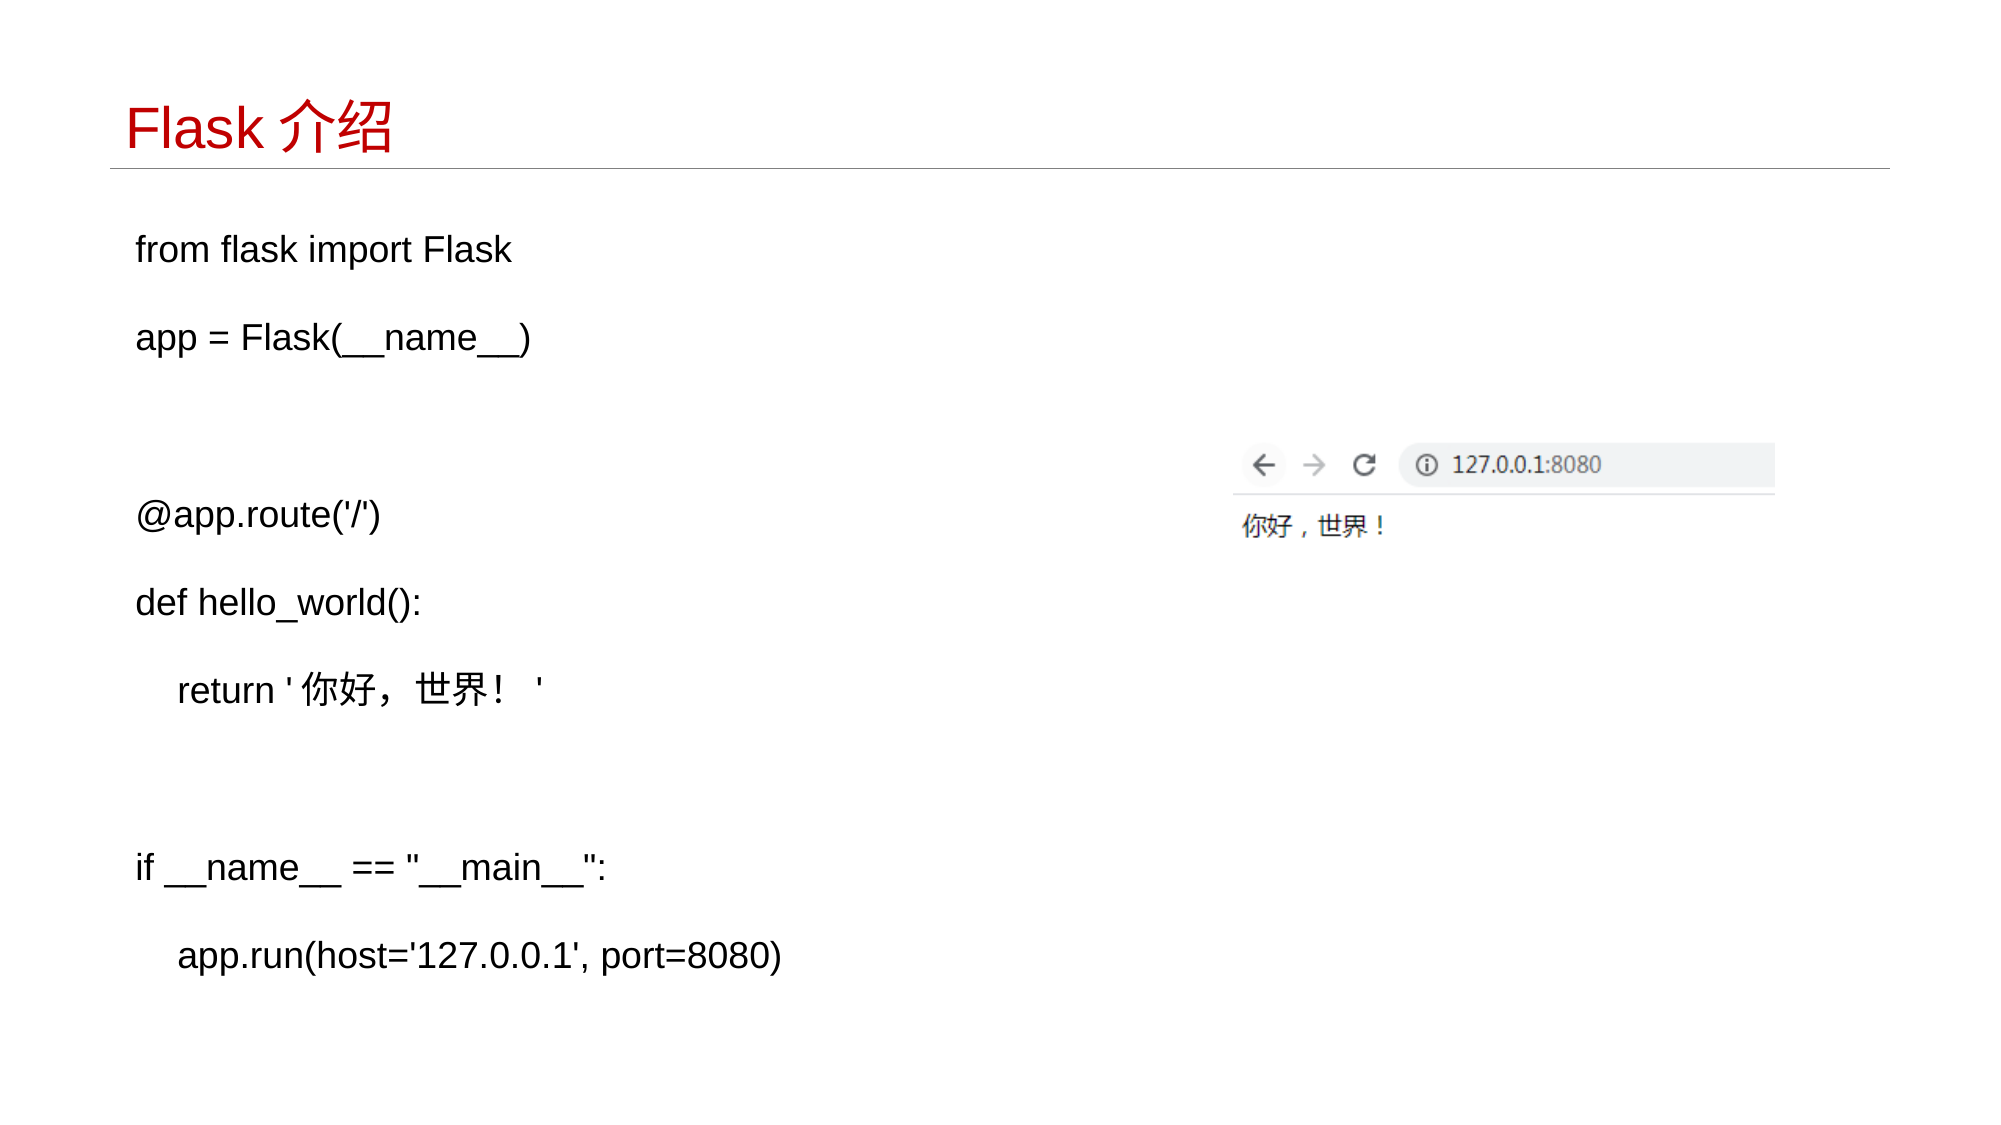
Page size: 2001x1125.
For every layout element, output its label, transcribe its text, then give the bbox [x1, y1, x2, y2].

title Flask介绍 [109, 0, 1890, 169]
picture [1233, 440, 1775, 601]
text_box from flask import Flask app = Flask(__name__) @app.route('/') def hello_world(): return '你好，世界！' if __name__ == "__main__": app.run(host='127.0.0.1', port=8080) [127, 194, 1775, 846]
